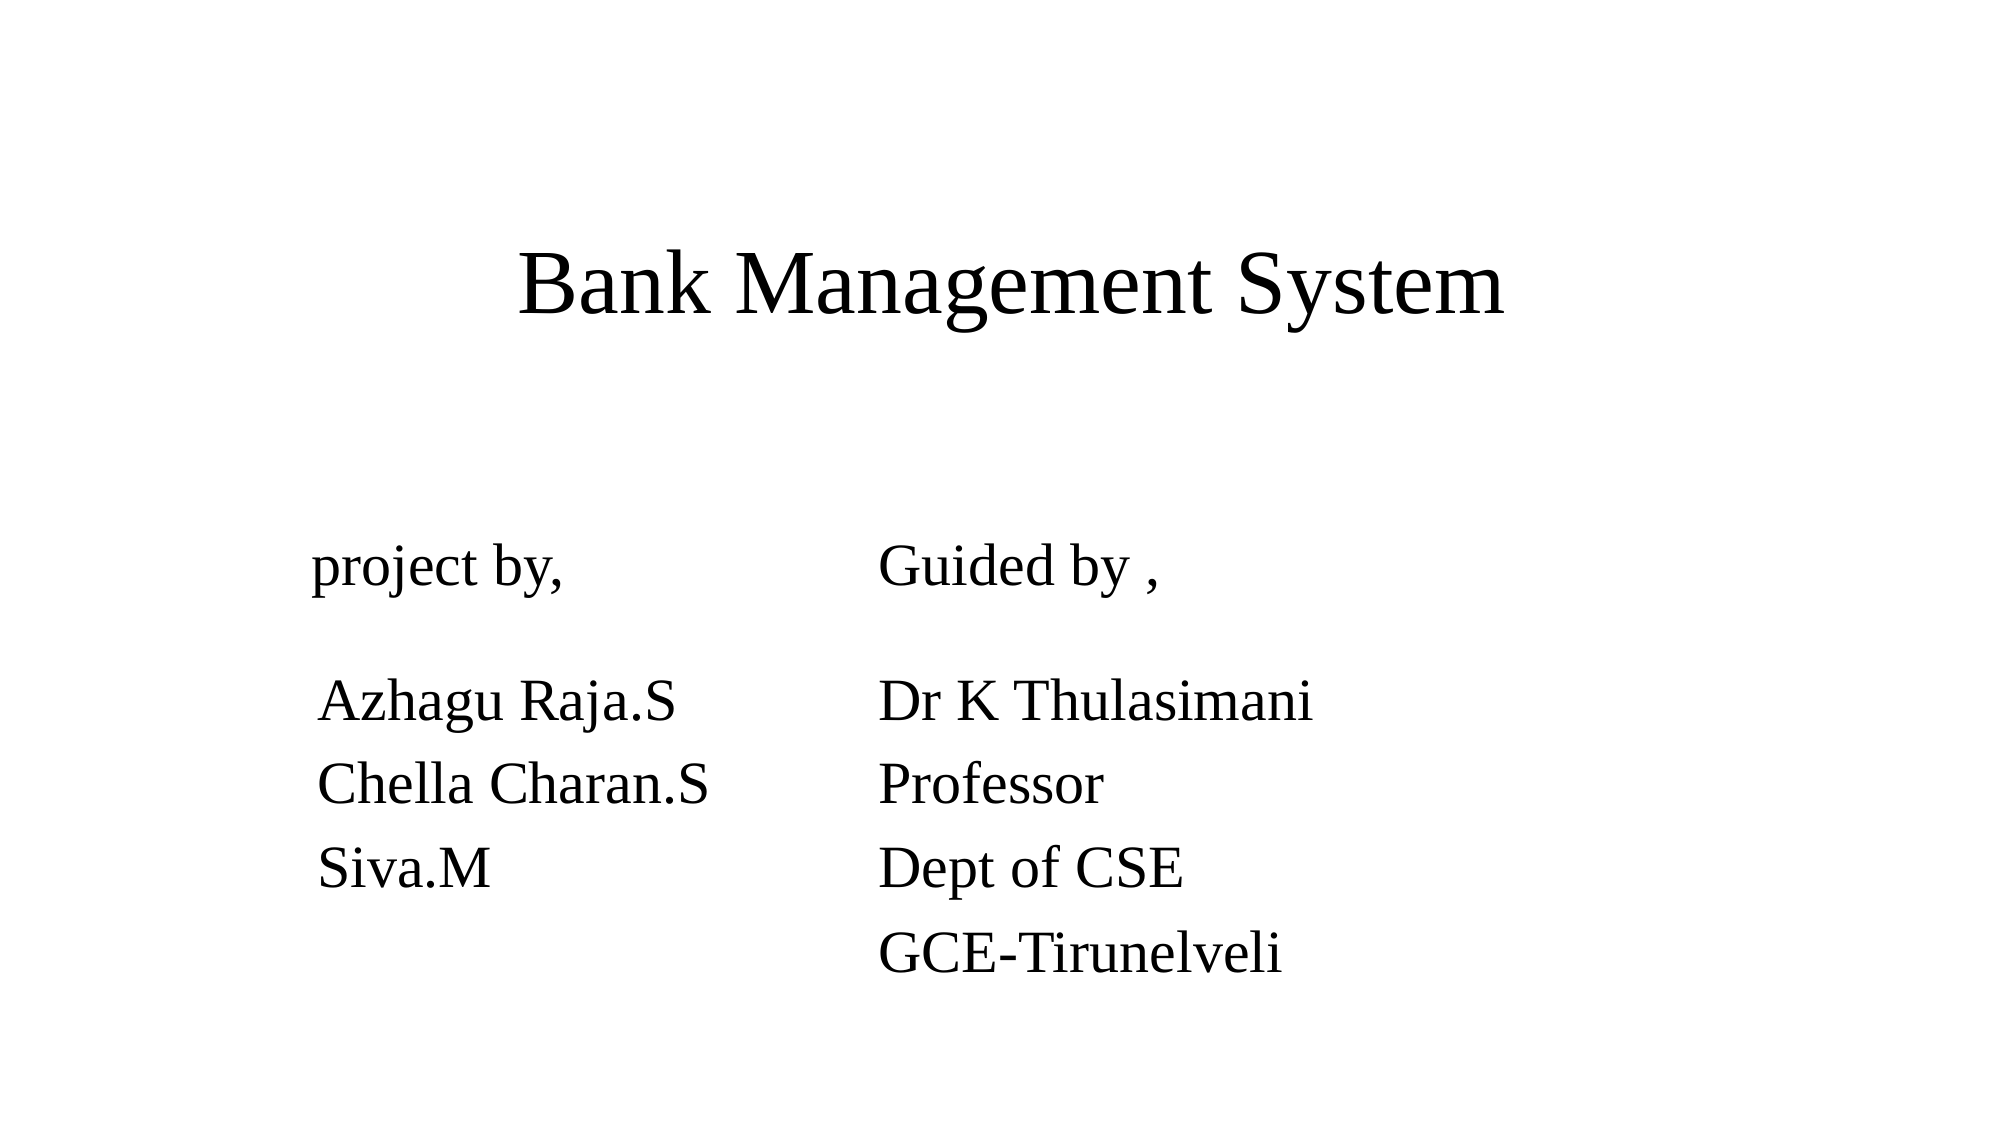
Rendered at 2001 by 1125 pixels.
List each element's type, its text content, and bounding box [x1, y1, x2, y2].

subtitle project by, Guided by , Azhagu Raja.S Dr K Thulasimani Chella Charan.S Professor Siva.M Dept of CSE GCE-Tirunelveli [287, 518, 1713, 1000]
title Bank Management System [399, 149, 1625, 404]
